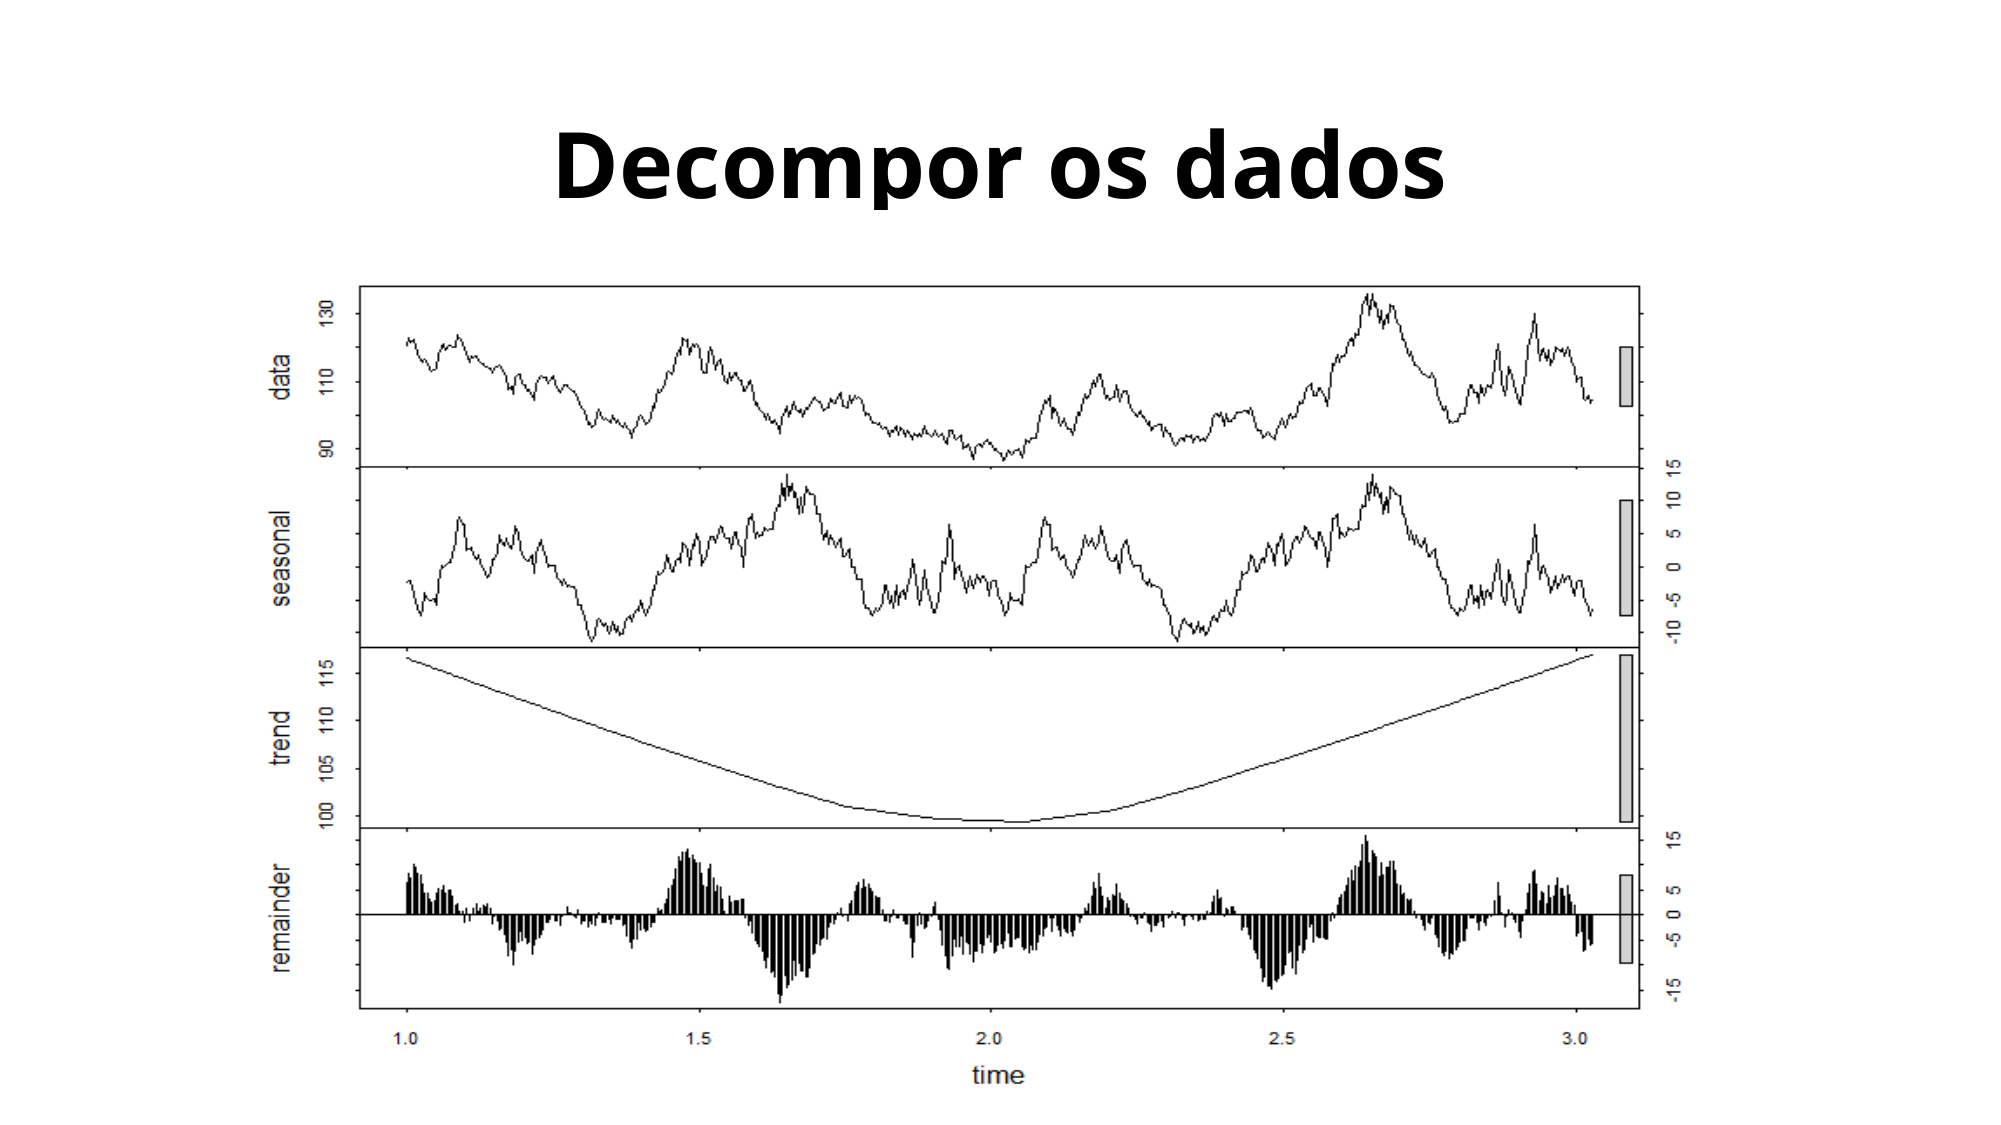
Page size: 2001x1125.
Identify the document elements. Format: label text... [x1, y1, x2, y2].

title Decompor os dados [137, 59, 1863, 278]
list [227, 210, 1773, 1125]
